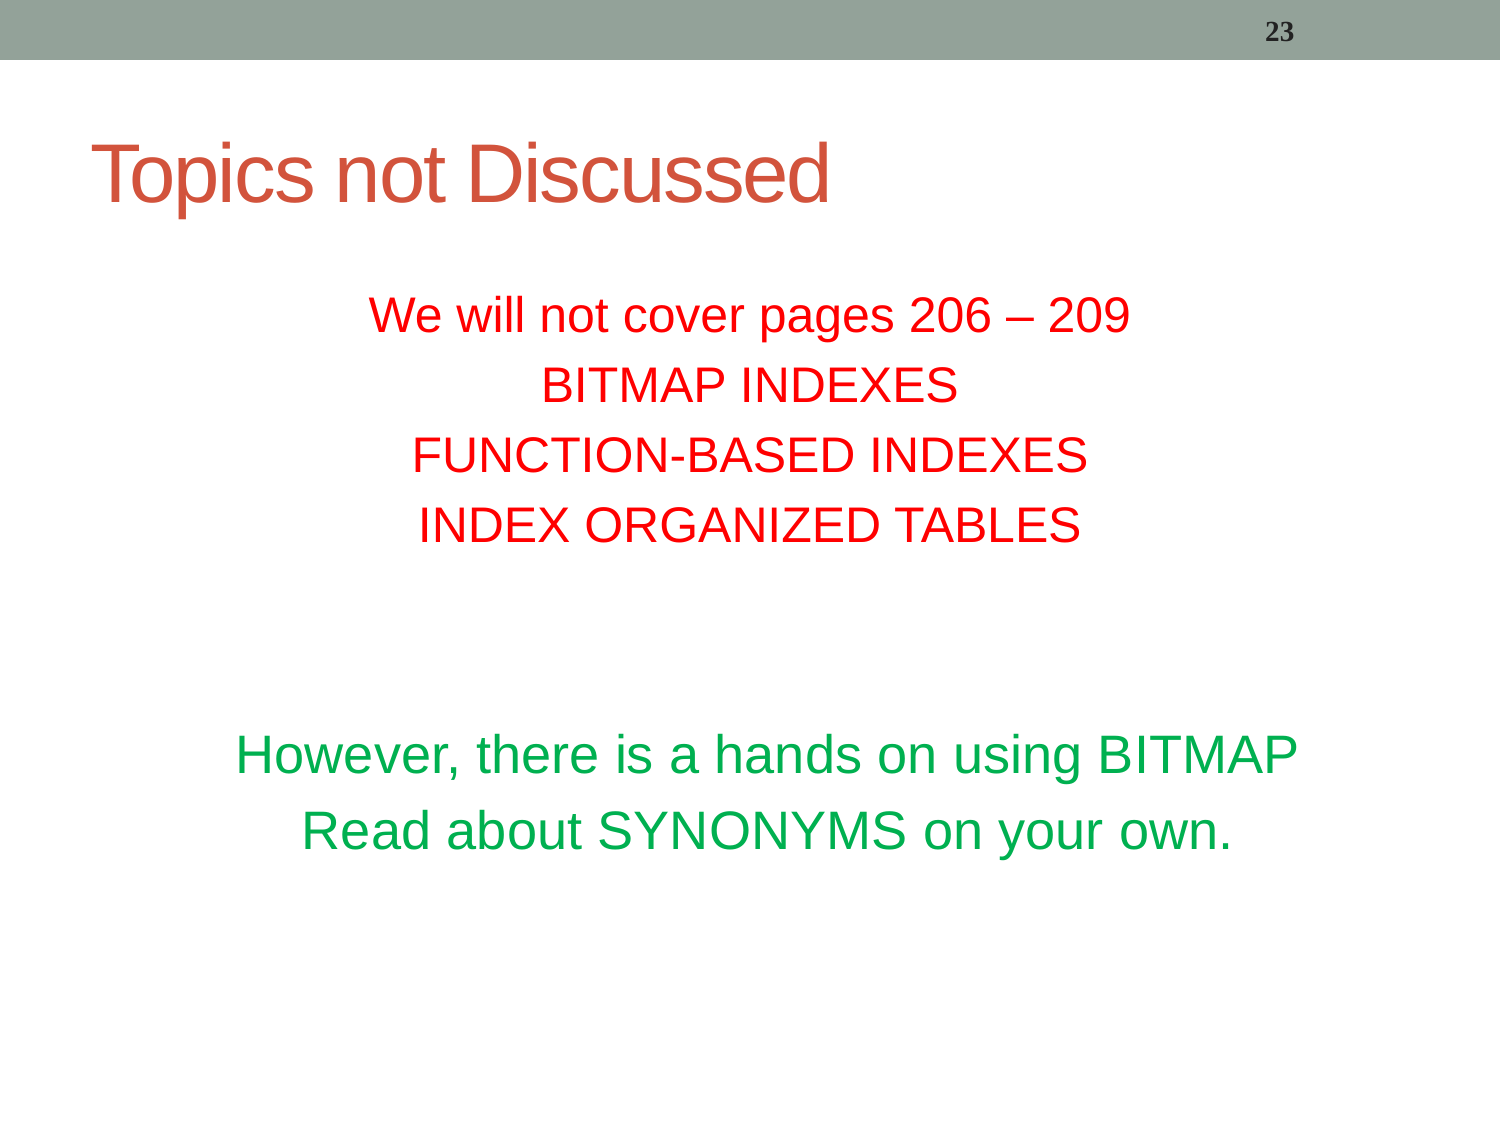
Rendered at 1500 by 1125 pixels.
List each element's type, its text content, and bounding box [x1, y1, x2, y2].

slide_number 23 [1250, 3, 1425, 57]
text_box However, there is a hands on using BITMAP Read about SYNONYMS on your own. [105, 712, 1431, 925]
list We will not cover pages 206 – 209 BITMAP INDEXES FUNCTION-BASED INDEXES INDEX ORGANIZED TABLES [87, 275, 1413, 638]
title Topics not Discussed [75, 87, 1425, 250]
